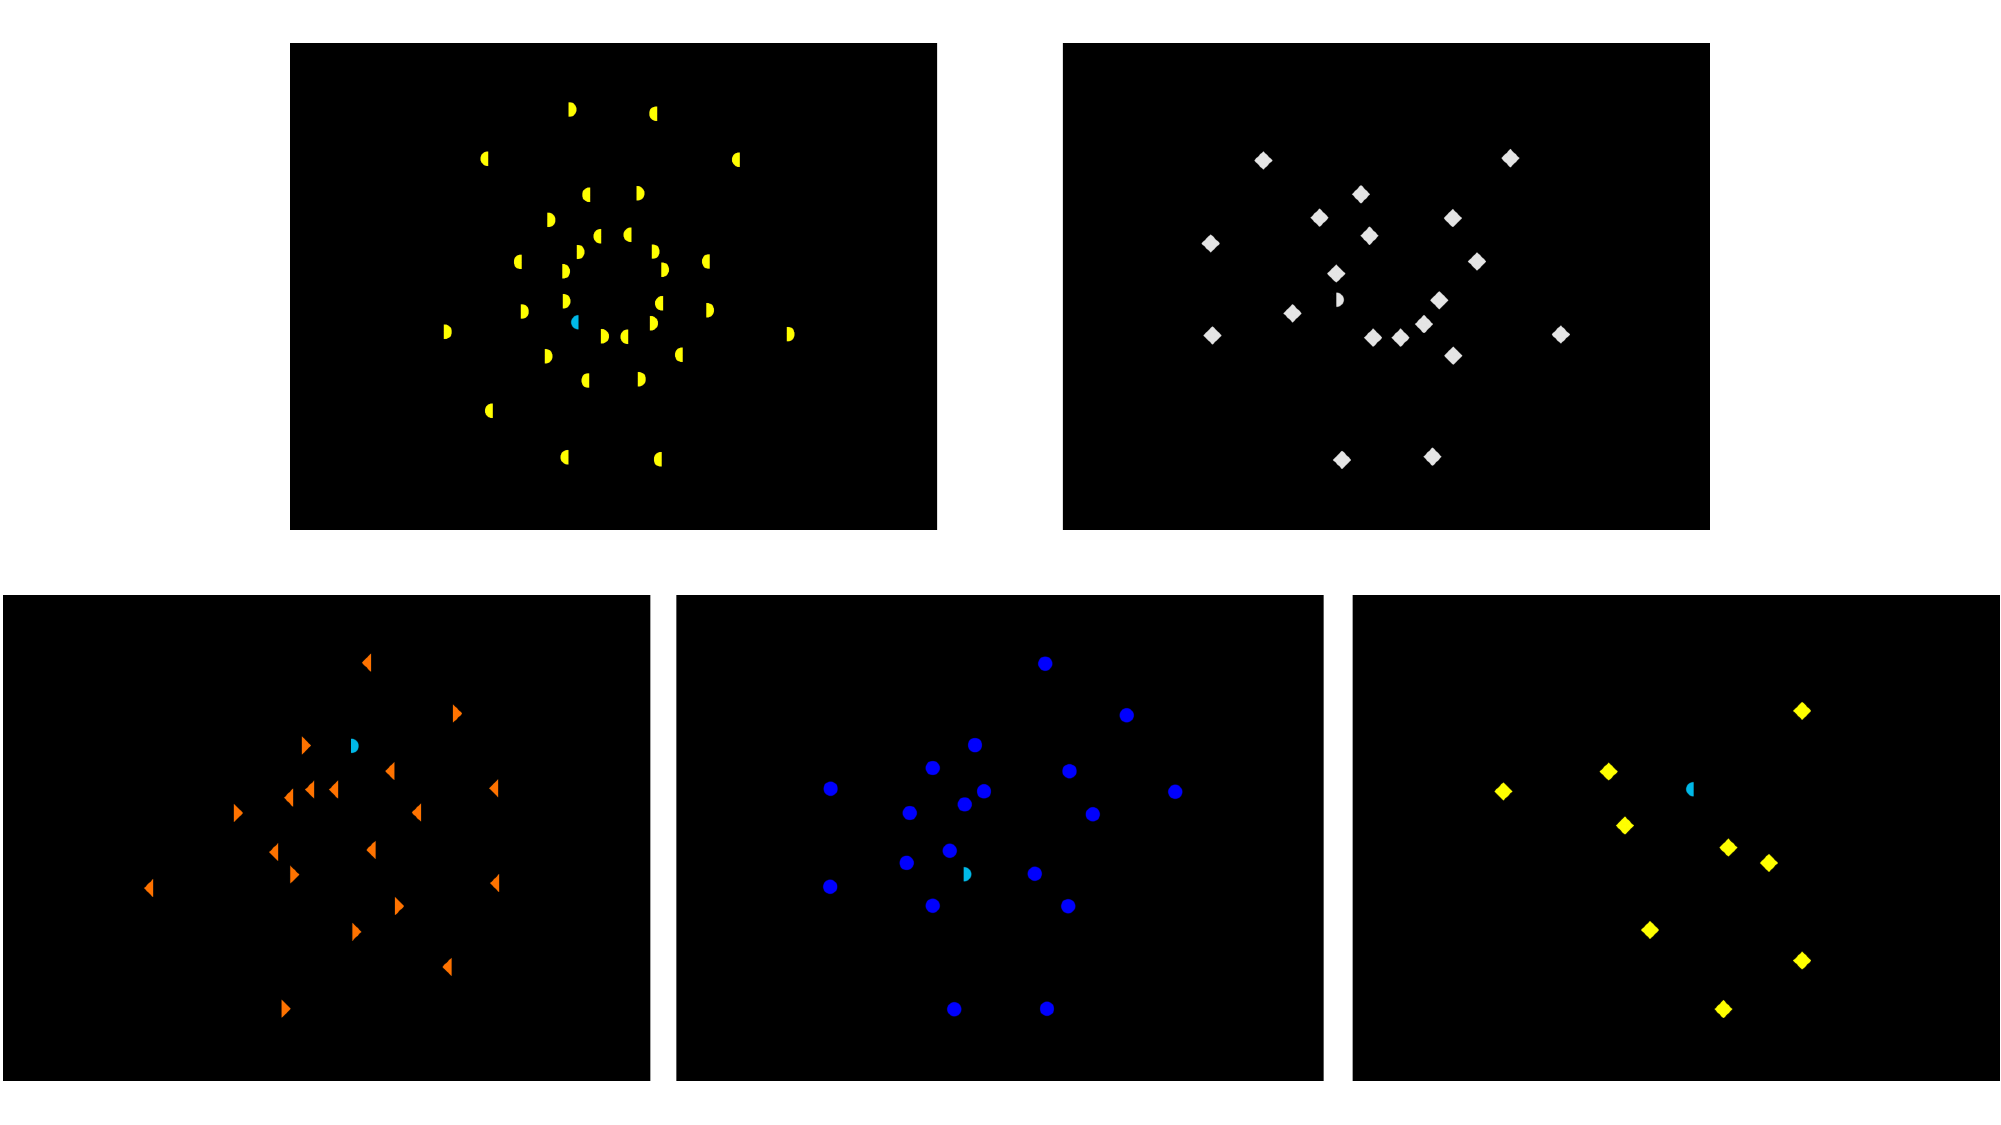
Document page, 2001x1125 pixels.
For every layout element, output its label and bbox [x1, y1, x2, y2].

picture [676, 595, 1324, 1081]
picture [1062, 43, 1710, 530]
picture [3, 595, 651, 1081]
picture [1352, 595, 2000, 1081]
picture [289, 43, 938, 530]
